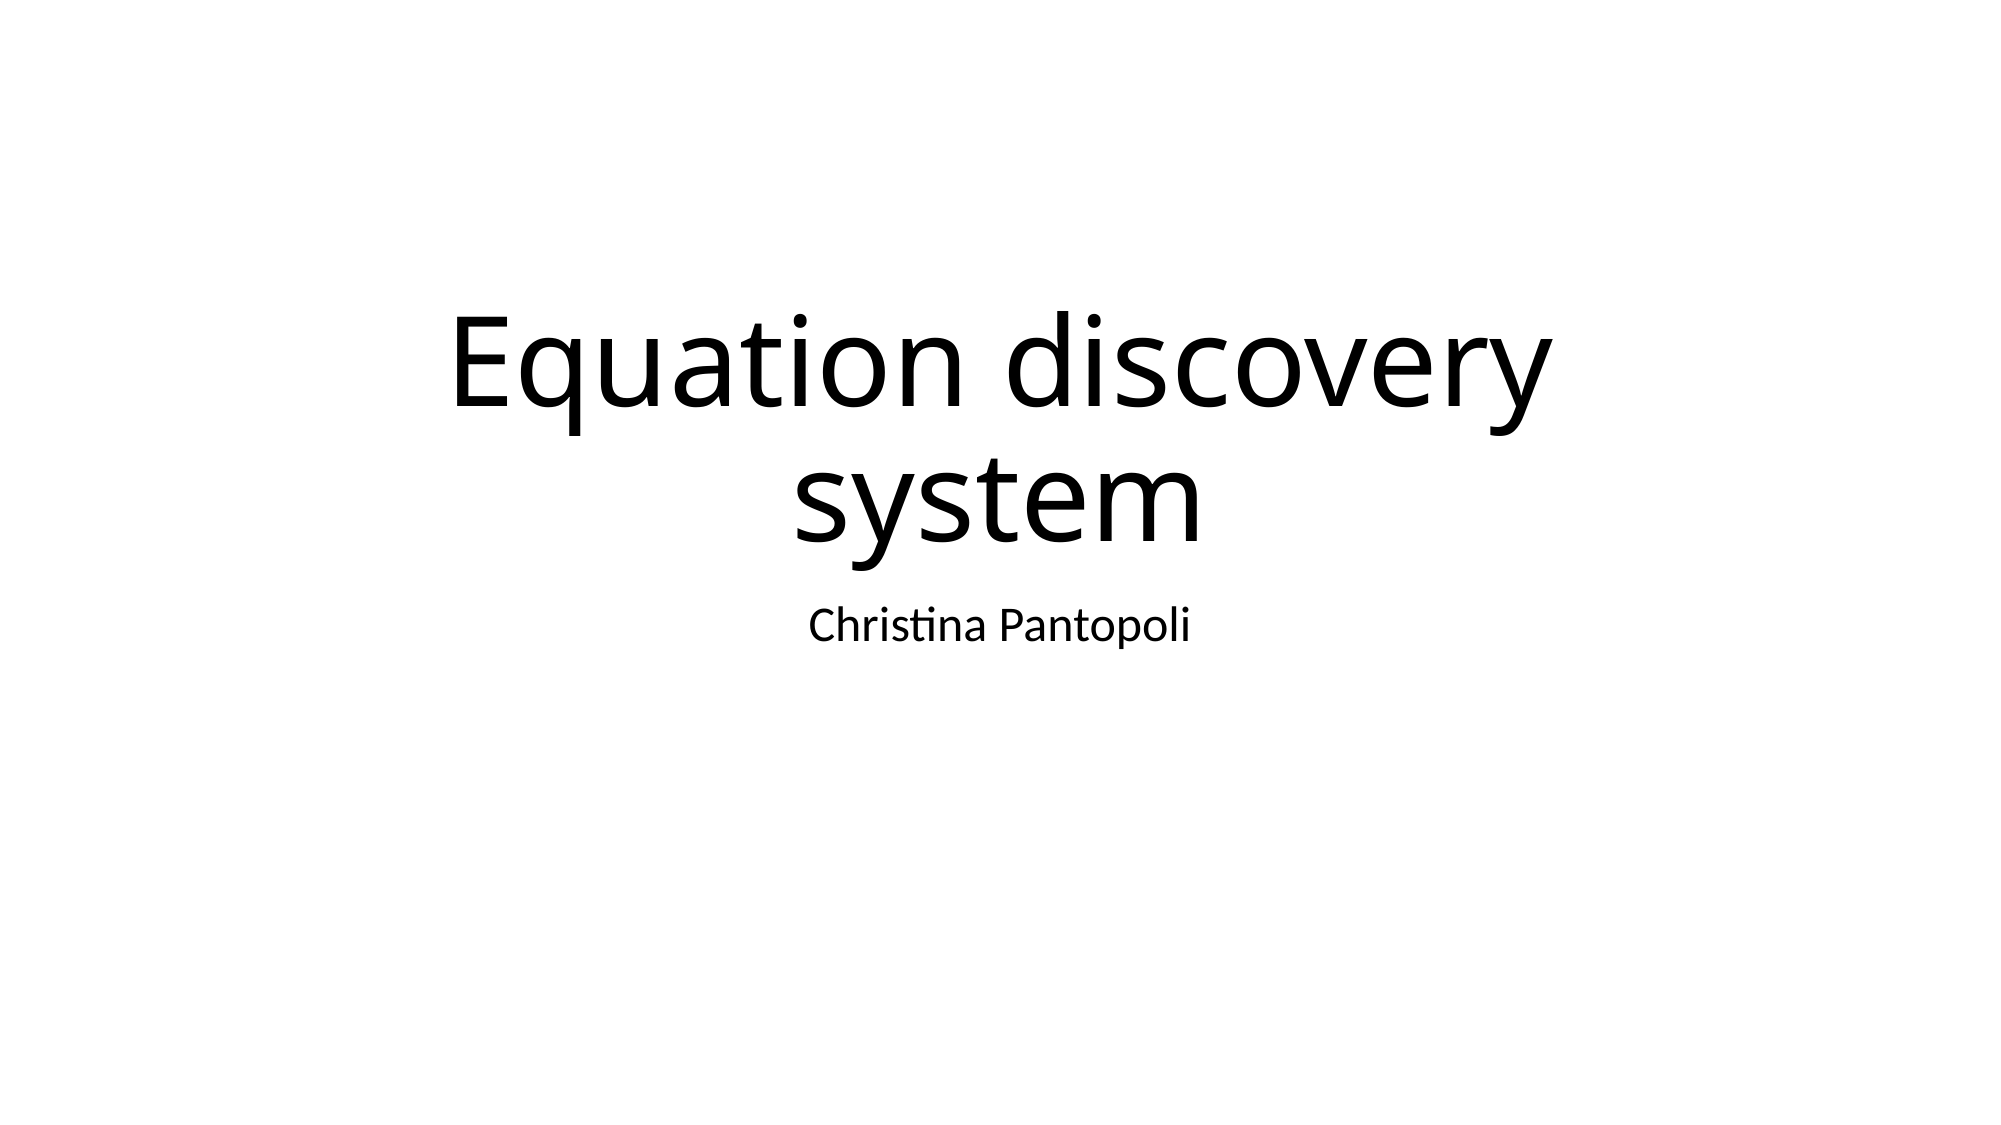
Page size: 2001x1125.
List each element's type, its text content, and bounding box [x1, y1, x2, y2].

subtitle Christina Pantopoli [249, 590, 1750, 863]
title Equation discovery system [249, 184, 1750, 576]
